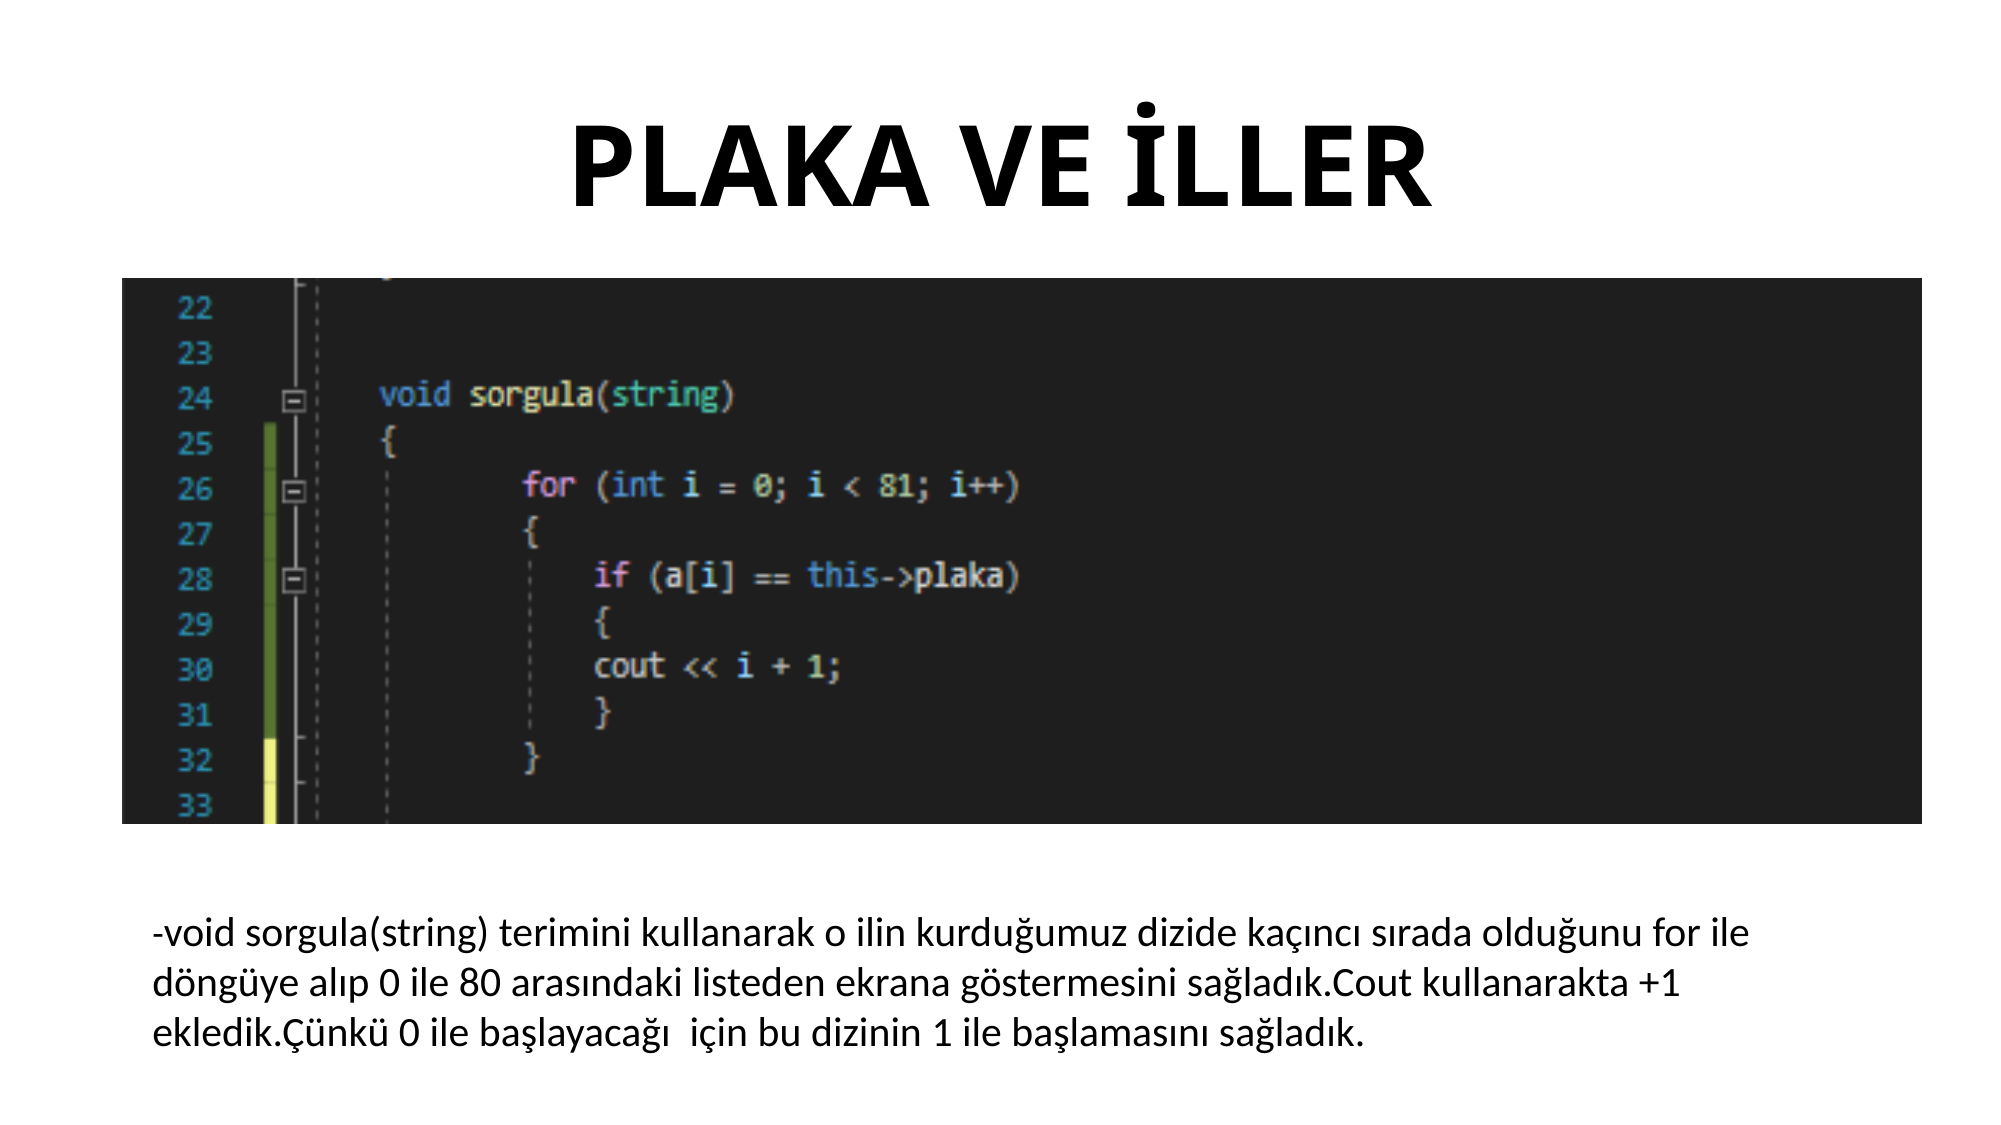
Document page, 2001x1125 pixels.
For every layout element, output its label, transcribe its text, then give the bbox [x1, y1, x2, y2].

title PLAKA VE İLLER [137, 61, 1863, 278]
text_box -void sorgula(string) terimini kullanarak o ilin kurduğumuz dizide kaçıncı sırada olduğunu for ile döngüye alıp 0 ile 80 arasındaki listeden ekrana göstermesini sağladık.Cout kullanarakta +1 ekledik.Çünkü 0 ile başlayacağı için bu dizinin 1 ile başlamasını sağladık. [137, 897, 1882, 1062]
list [122, 278, 1922, 824]
